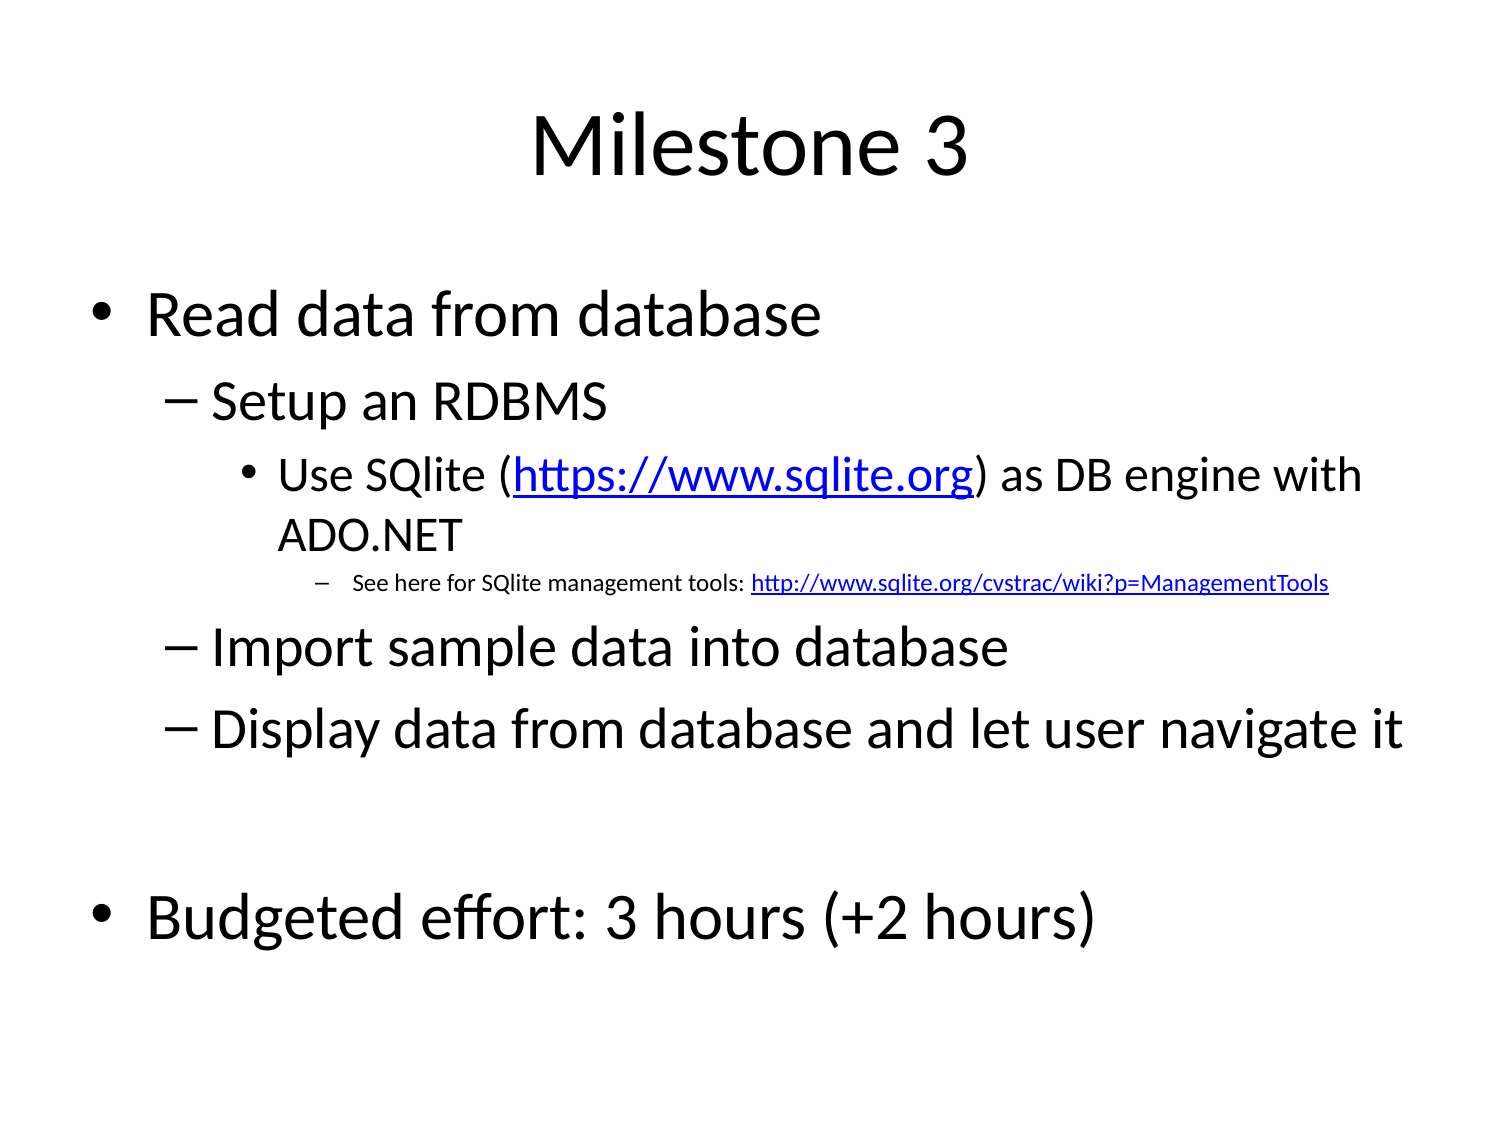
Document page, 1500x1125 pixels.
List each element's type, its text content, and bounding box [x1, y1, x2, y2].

title Milestone 3 [75, 45, 1425, 233]
list Read data from database Setup an RDBMS Use SQlite (https://www.sqlite.org) as DB engine with ADO.NET See here for SQlite management tools: http://www.sqlite.org/cvstrac/wiki?p=ManagementTools Import sample data into database Display data from database and let user navigate it Budgeted effort: 3 hours (+2 hours) [75, 262, 1425, 1005]
